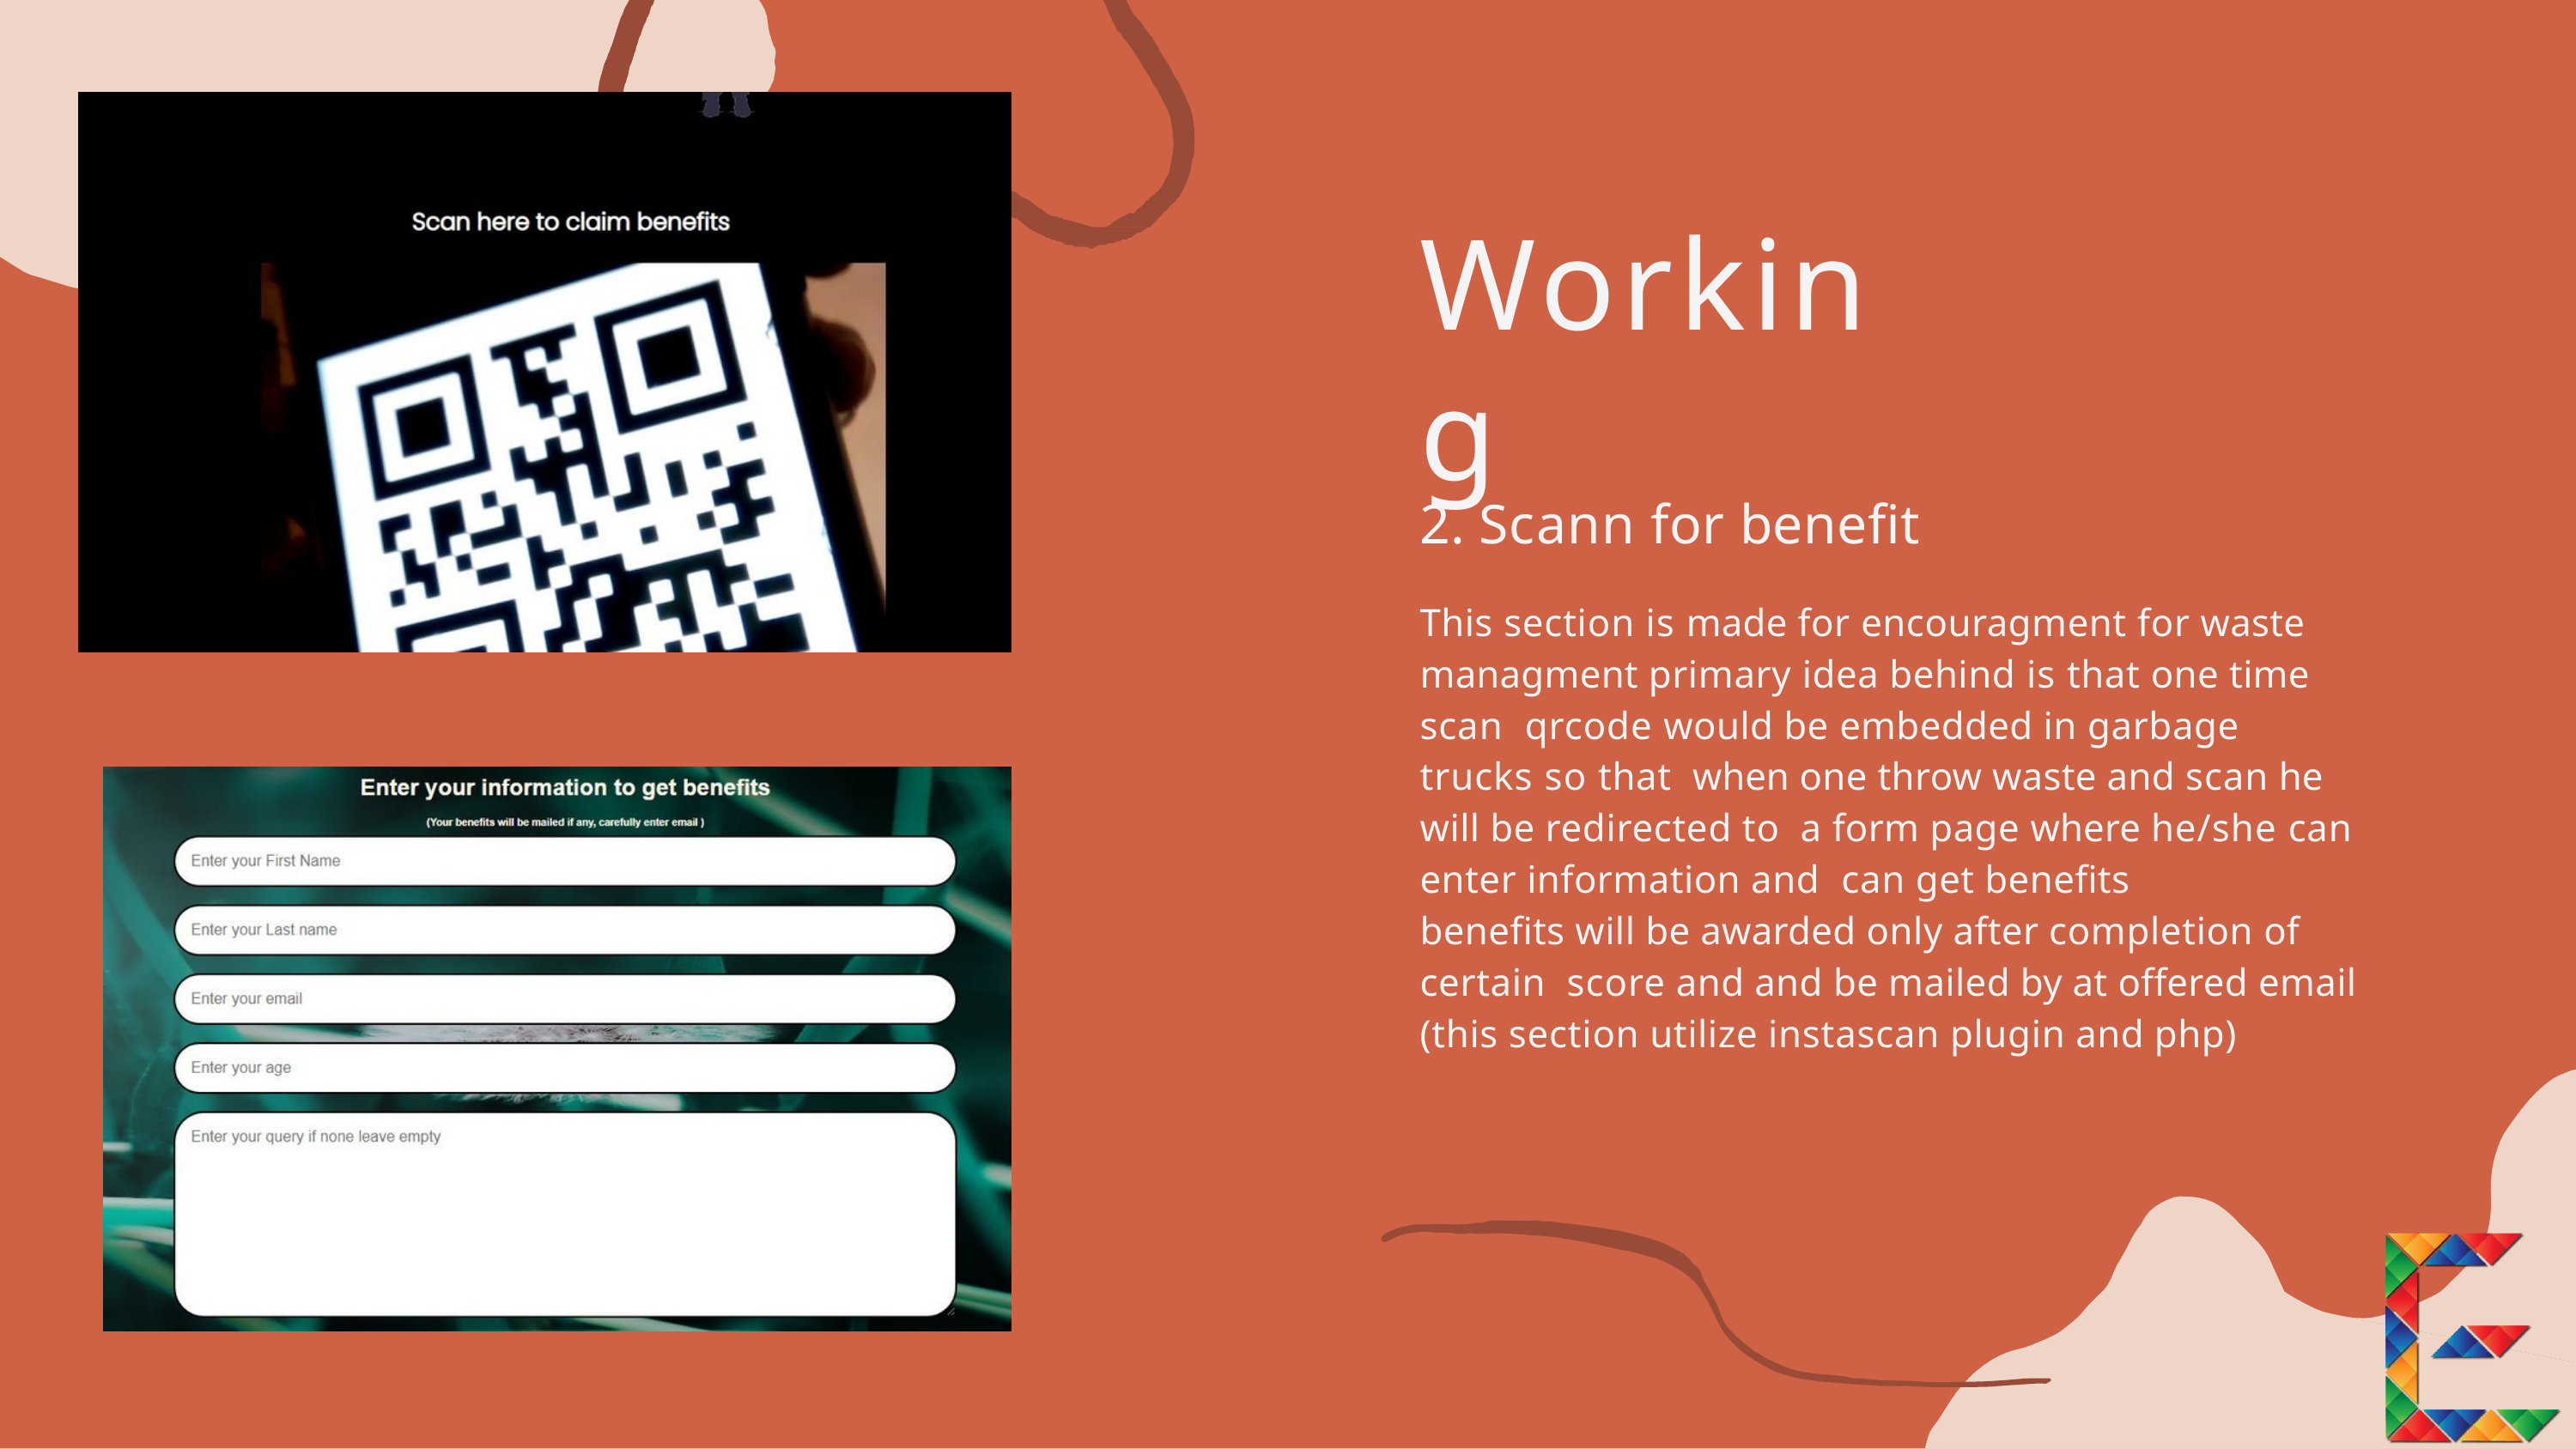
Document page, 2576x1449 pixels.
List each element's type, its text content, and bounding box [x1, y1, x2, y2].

picture [102, 767, 1012, 1332]
text_box 2. Scann for benefit This section is made for encouragment for waste managment primary idea behind is that one time scan qrcode would be embedded in garbage trucks so that when one throw waste and scan he will be redirected to a form page where he/she can enter information and can get benefits benefits will be awarded only after completion of certain score and and be mailed by at offered email (this section utilize instascan plugin and php) [1418, 488, 2370, 1056]
text_box [1924, 1196, 2354, 1449]
title Working [1418, 203, 1918, 488]
text_box [1381, 1220, 2051, 1388]
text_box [0, 0, 1195, 290]
picture [78, 92, 1012, 652]
picture [2358, 1215, 2576, 1449]
text_box [2490, 1070, 2576, 1215]
